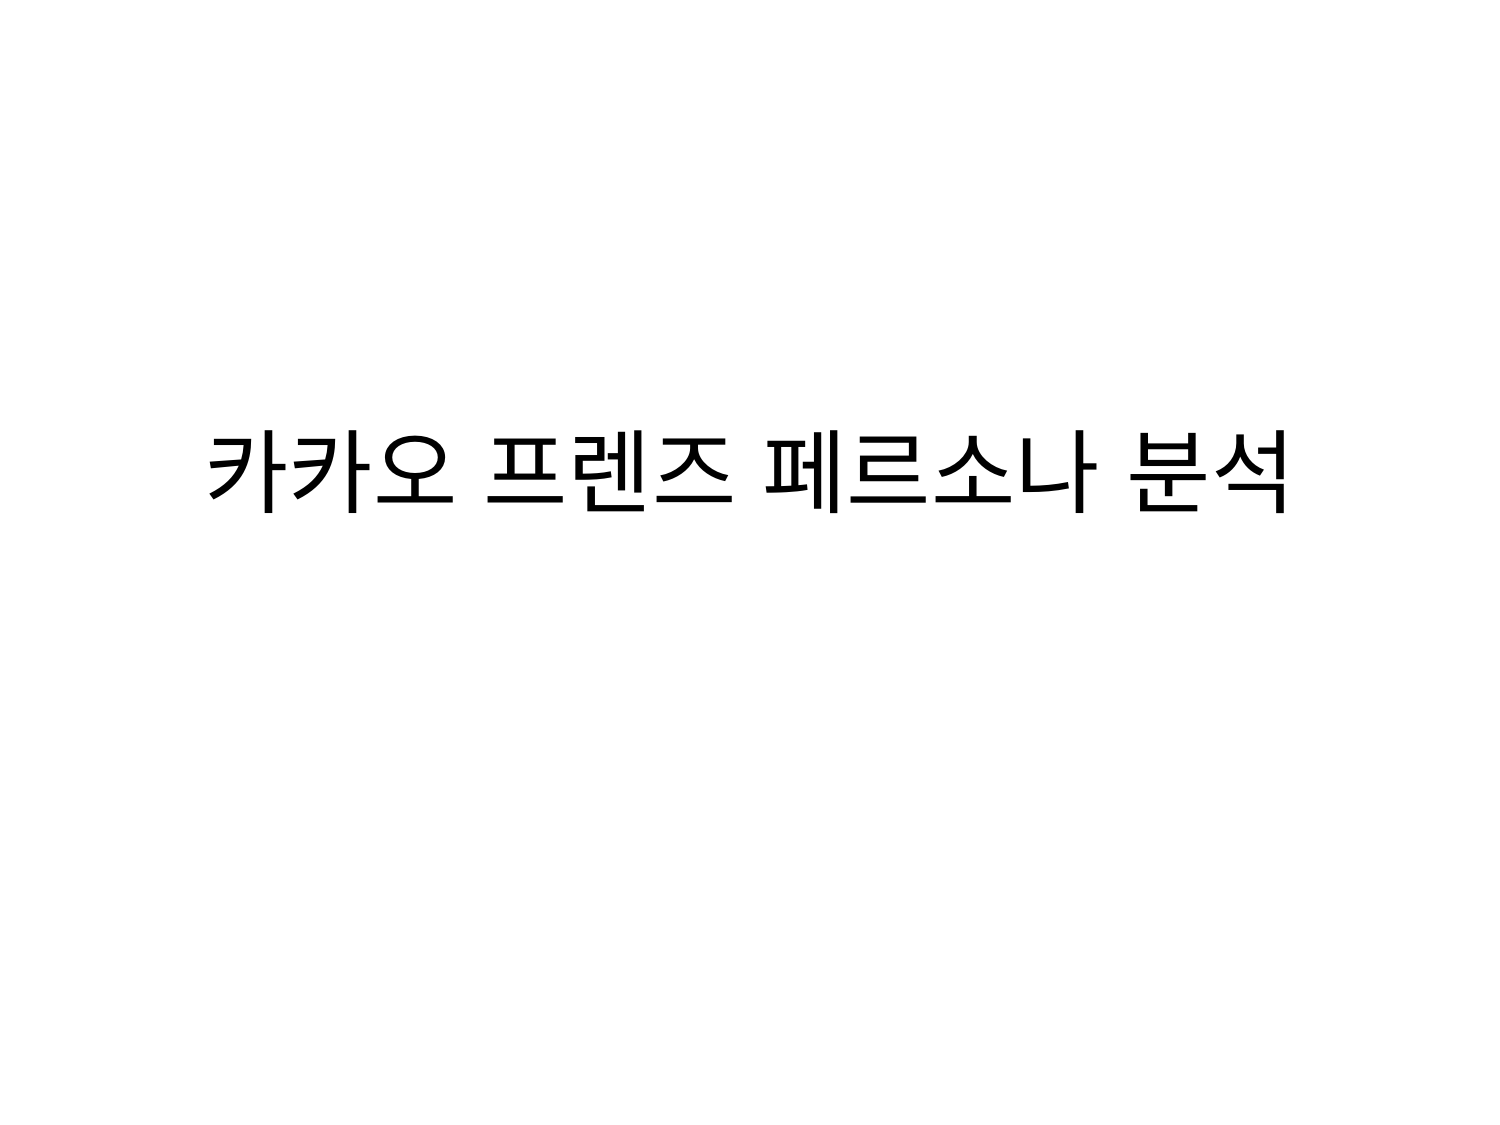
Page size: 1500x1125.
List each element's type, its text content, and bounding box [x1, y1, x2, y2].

title 카카오 프렌즈 페르소나 분석 [112, 349, 1388, 591]
